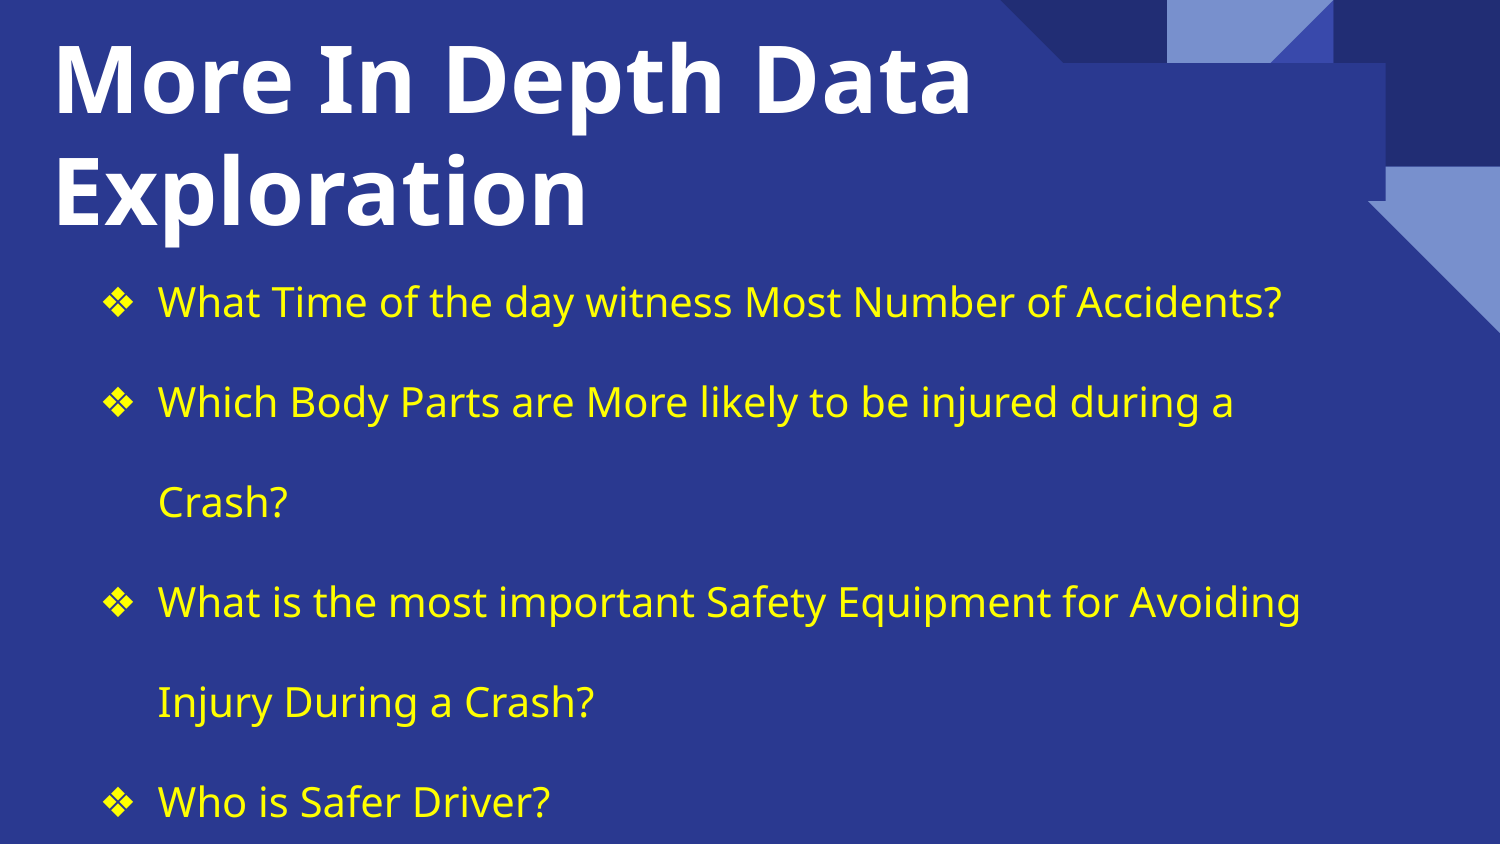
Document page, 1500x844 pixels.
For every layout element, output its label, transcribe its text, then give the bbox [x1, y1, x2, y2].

title More In Depth Data Exploration [36, 63, 1386, 201]
text_box What Time of the day witness Most Number of Accidents? Which Body Parts are More likely to be injured during a Crash? What is the most important Safety Equipment for Avoiding Injury During a Crash? Who is Safer Driver? [67, 210, 1356, 754]
